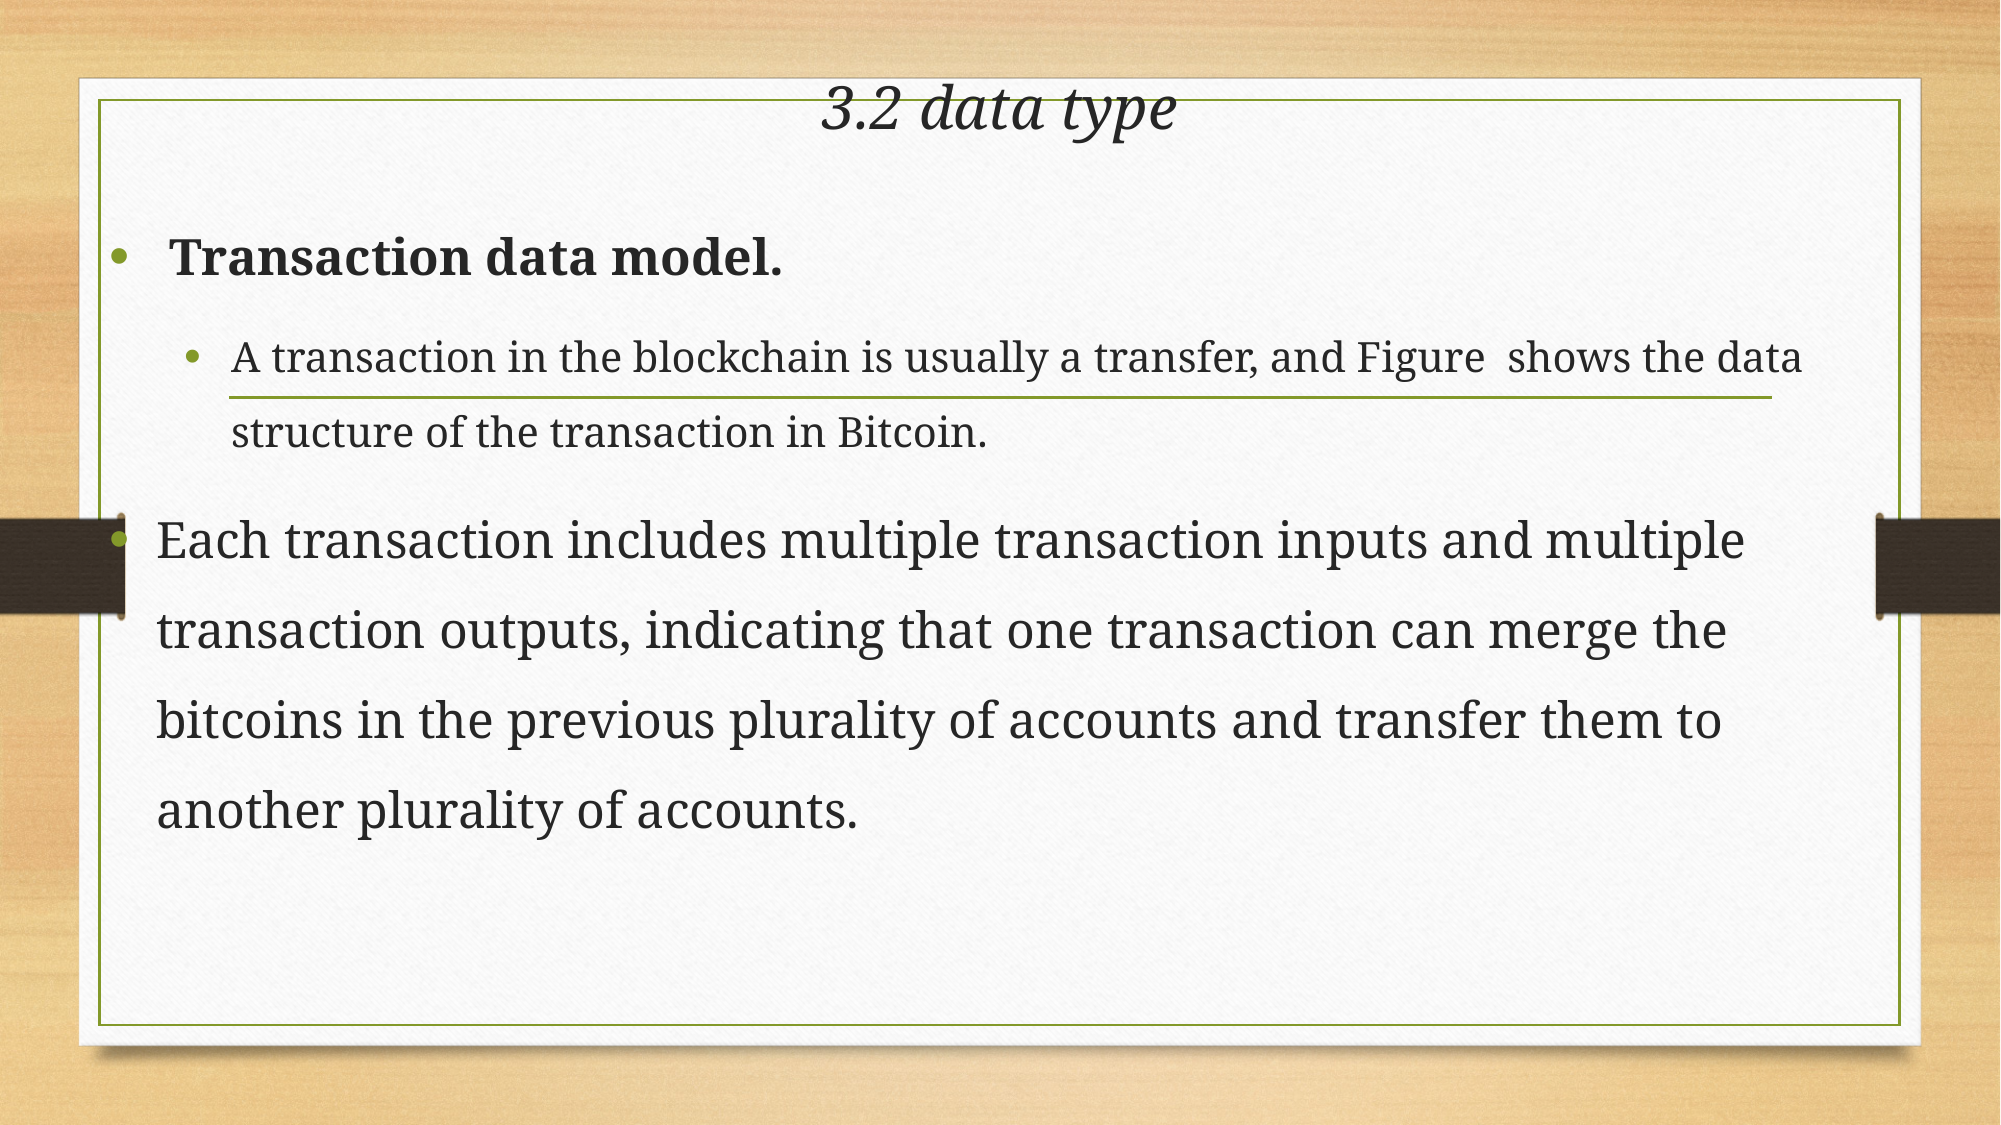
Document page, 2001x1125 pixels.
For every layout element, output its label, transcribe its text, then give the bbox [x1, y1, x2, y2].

list Transaction data model. A transaction in the blockchain is usually a transfer, and Figure shows the data structure of the transaction in Bitcoin. Each transaction includes multiple transaction inputs and multiple transaction outputs, indicating that one transaction can merge the bitcoins in the previous plurality of accounts and transfer them to another plurality of accounts. [94, 187, 1907, 1039]
picture [0, 0, 2001, 1125]
title 3.2 data type [99, 62, 1900, 150]
